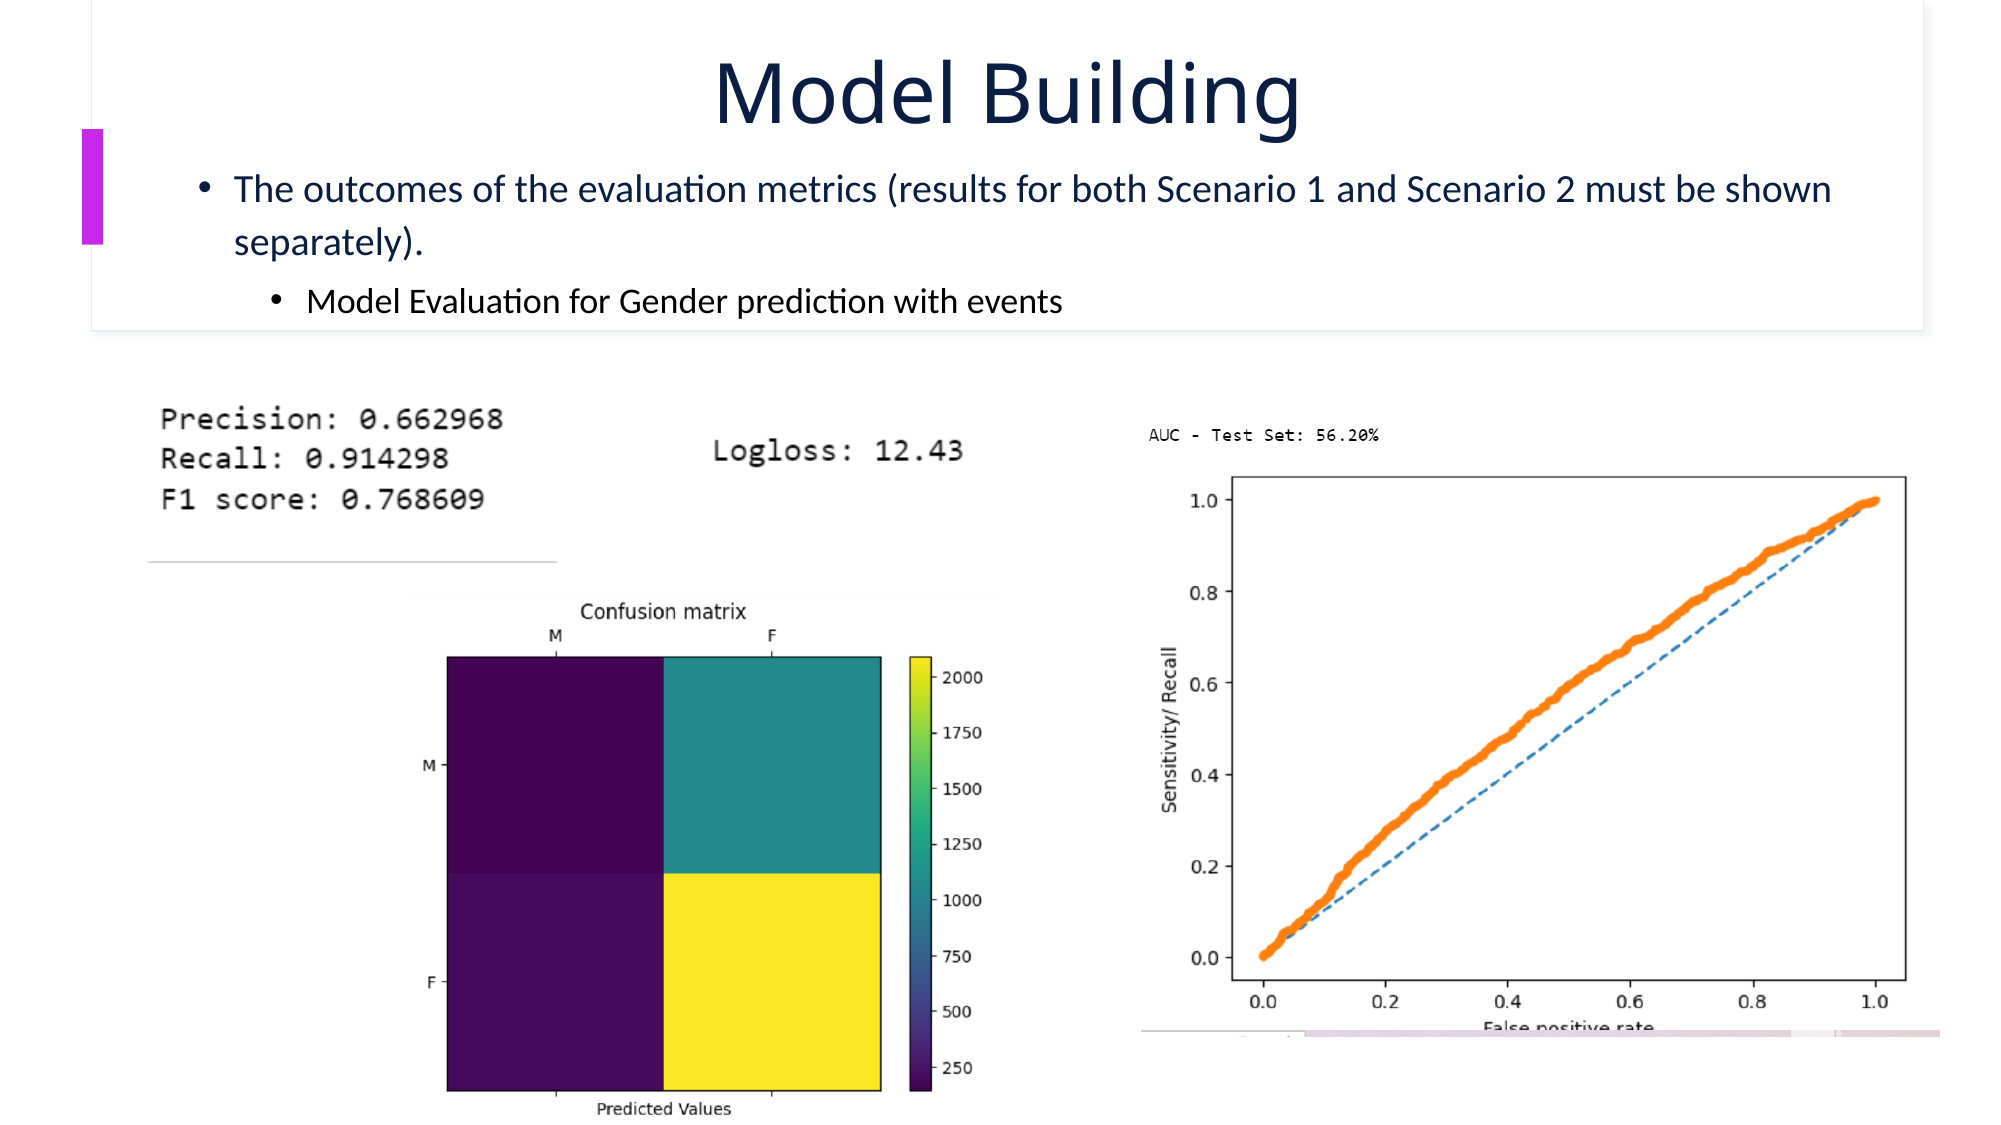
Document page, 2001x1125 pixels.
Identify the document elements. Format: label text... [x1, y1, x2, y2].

list The outcomes of the evaluation metrics (results for both Scenario 1 and Scenario 2 must be shown separately). Model Evaluation for Gender prediction with events [183, 149, 1851, 329]
picture [1140, 419, 1940, 1037]
picture [123, 387, 557, 563]
picture [413, 592, 1000, 1125]
title Model Building [166, 0, 1851, 194]
picture [661, 418, 1036, 496]
